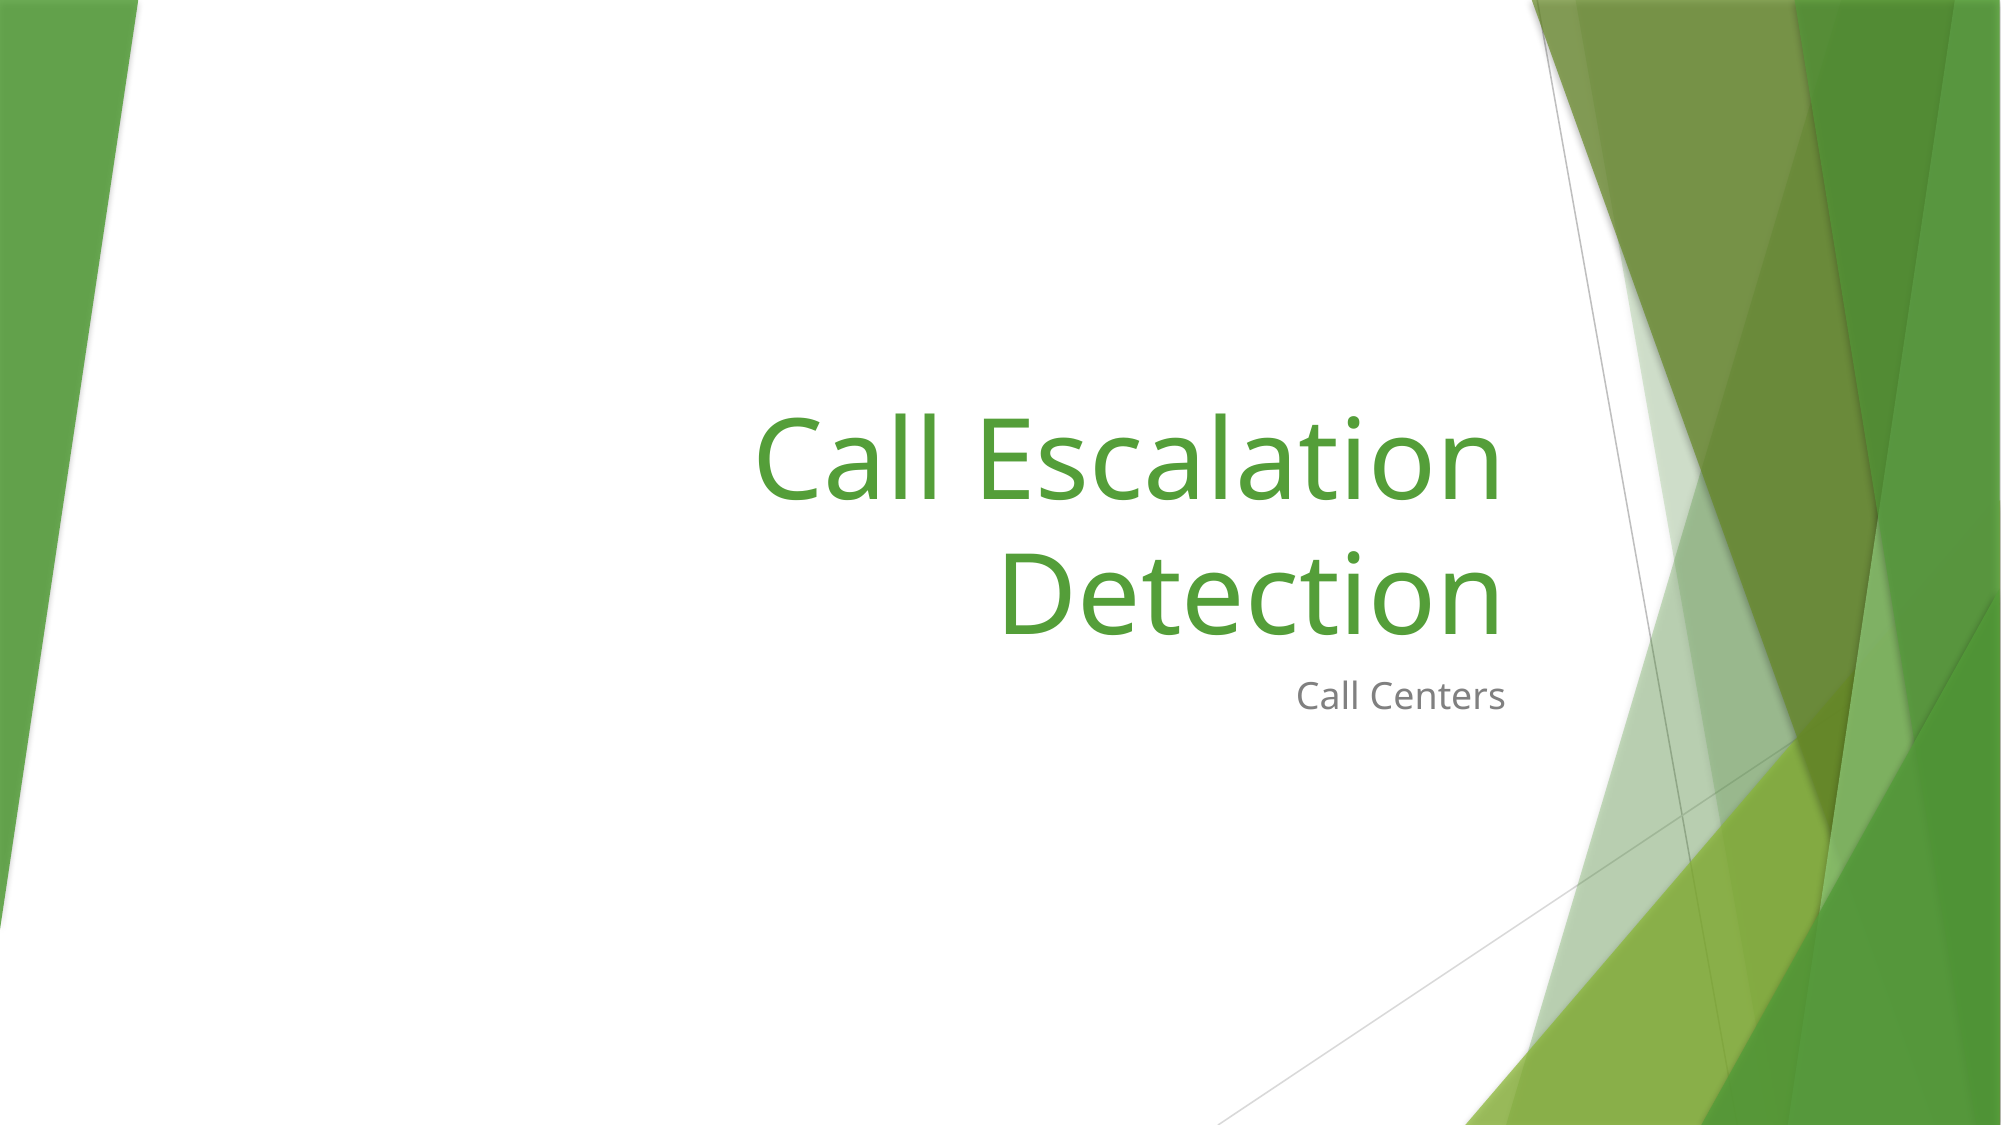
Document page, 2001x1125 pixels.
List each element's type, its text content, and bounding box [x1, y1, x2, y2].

subtitle Call Centers [247, 664, 1522, 845]
title Call Escalation Detection [247, 394, 1522, 664]
